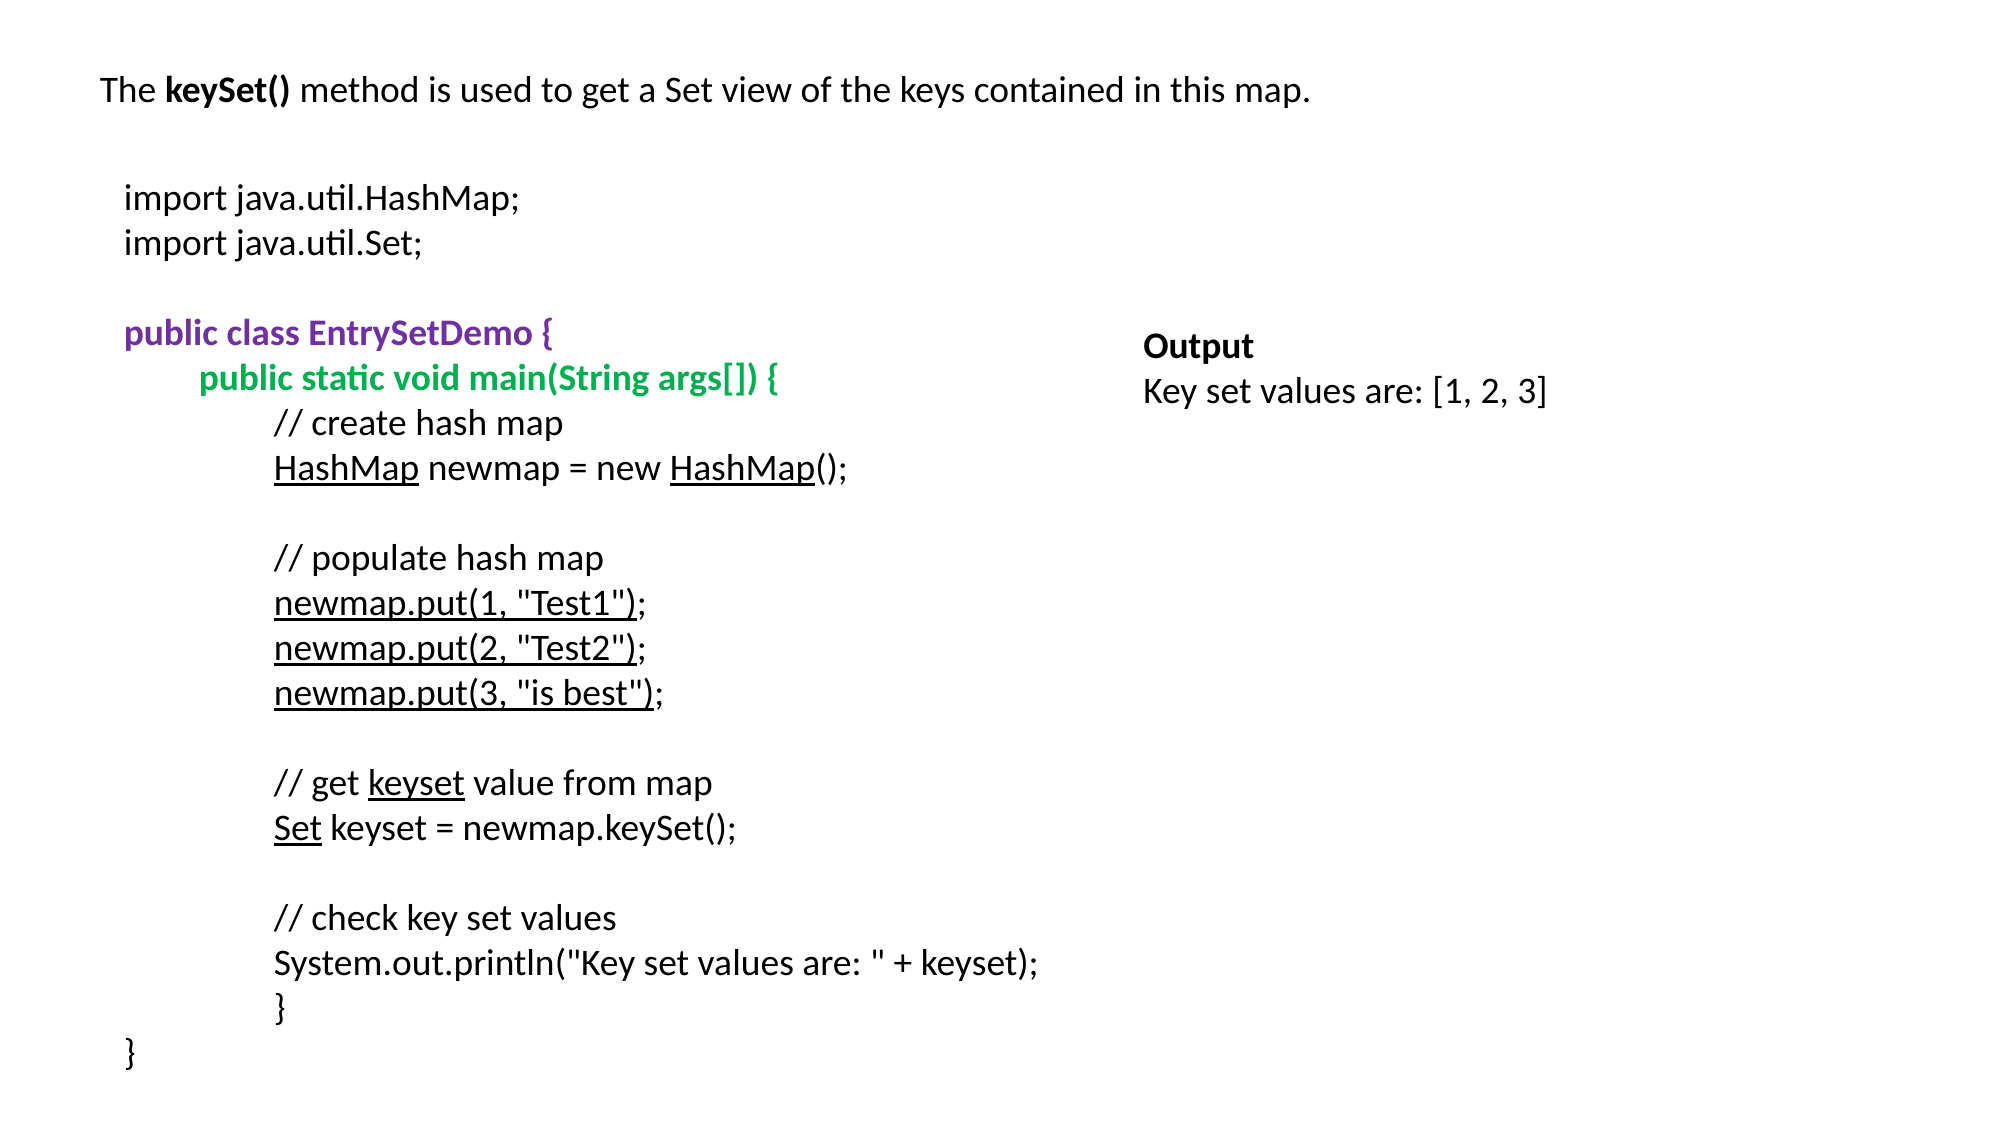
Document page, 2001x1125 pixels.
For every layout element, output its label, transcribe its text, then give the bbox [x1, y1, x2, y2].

text_box import java.util.HashMap; import java.util.Set; public class EntrySetDemo { public static void main(String args[]) { // create hash map HashMap newmap = new HashMap(); // populate hash map newmap.put(1, "Test1"); newmap.put(2, "Test2"); newmap.put(3, "is best"); // get keyset value from map Set keyset = newmap.keySet(); // check key set values System.out.println("Key set values are: " + keyset); } } [109, 165, 1055, 1125]
text_box Output Key set values are: [1, 2, 3] [1128, 313, 1564, 464]
text_box The keySet() method is used to get a Set view of the keys contained in this map. [85, 57, 1328, 118]
